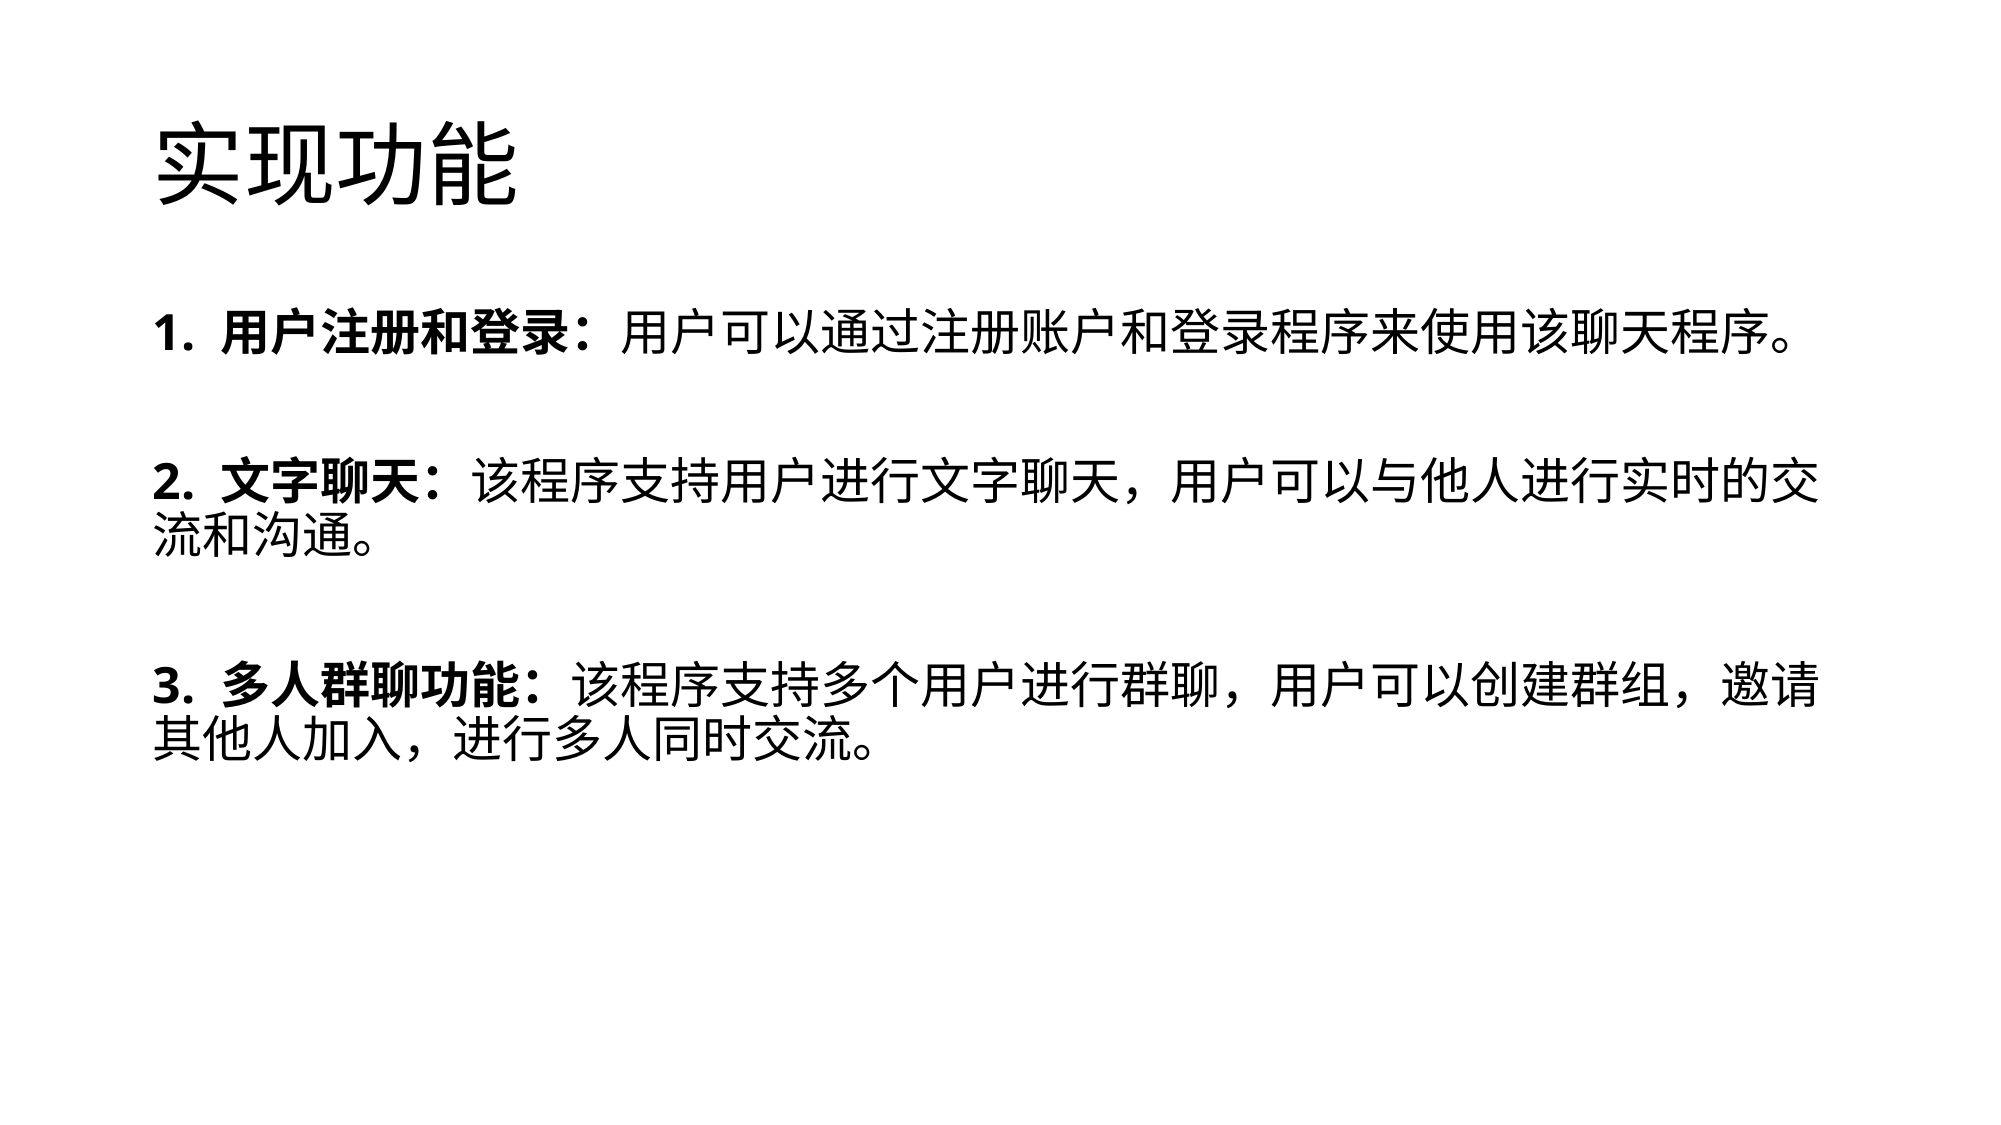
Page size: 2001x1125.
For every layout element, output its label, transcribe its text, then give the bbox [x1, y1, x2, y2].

list 1. 用户注册和登录：用户可以通过注册账户和登录程序来使用该聊天程序。 2. 文字聊天：该程序支持用户进行文字聊天，用户可以与他人进行实时的交流和沟通。 3. 多人群聊功能：该程序支持多个用户进行群聊，用户可以创建群组，邀请其他人加入，进行多人同时交流。 [137, 299, 1863, 1014]
title 实现功能 [137, 59, 1863, 278]
